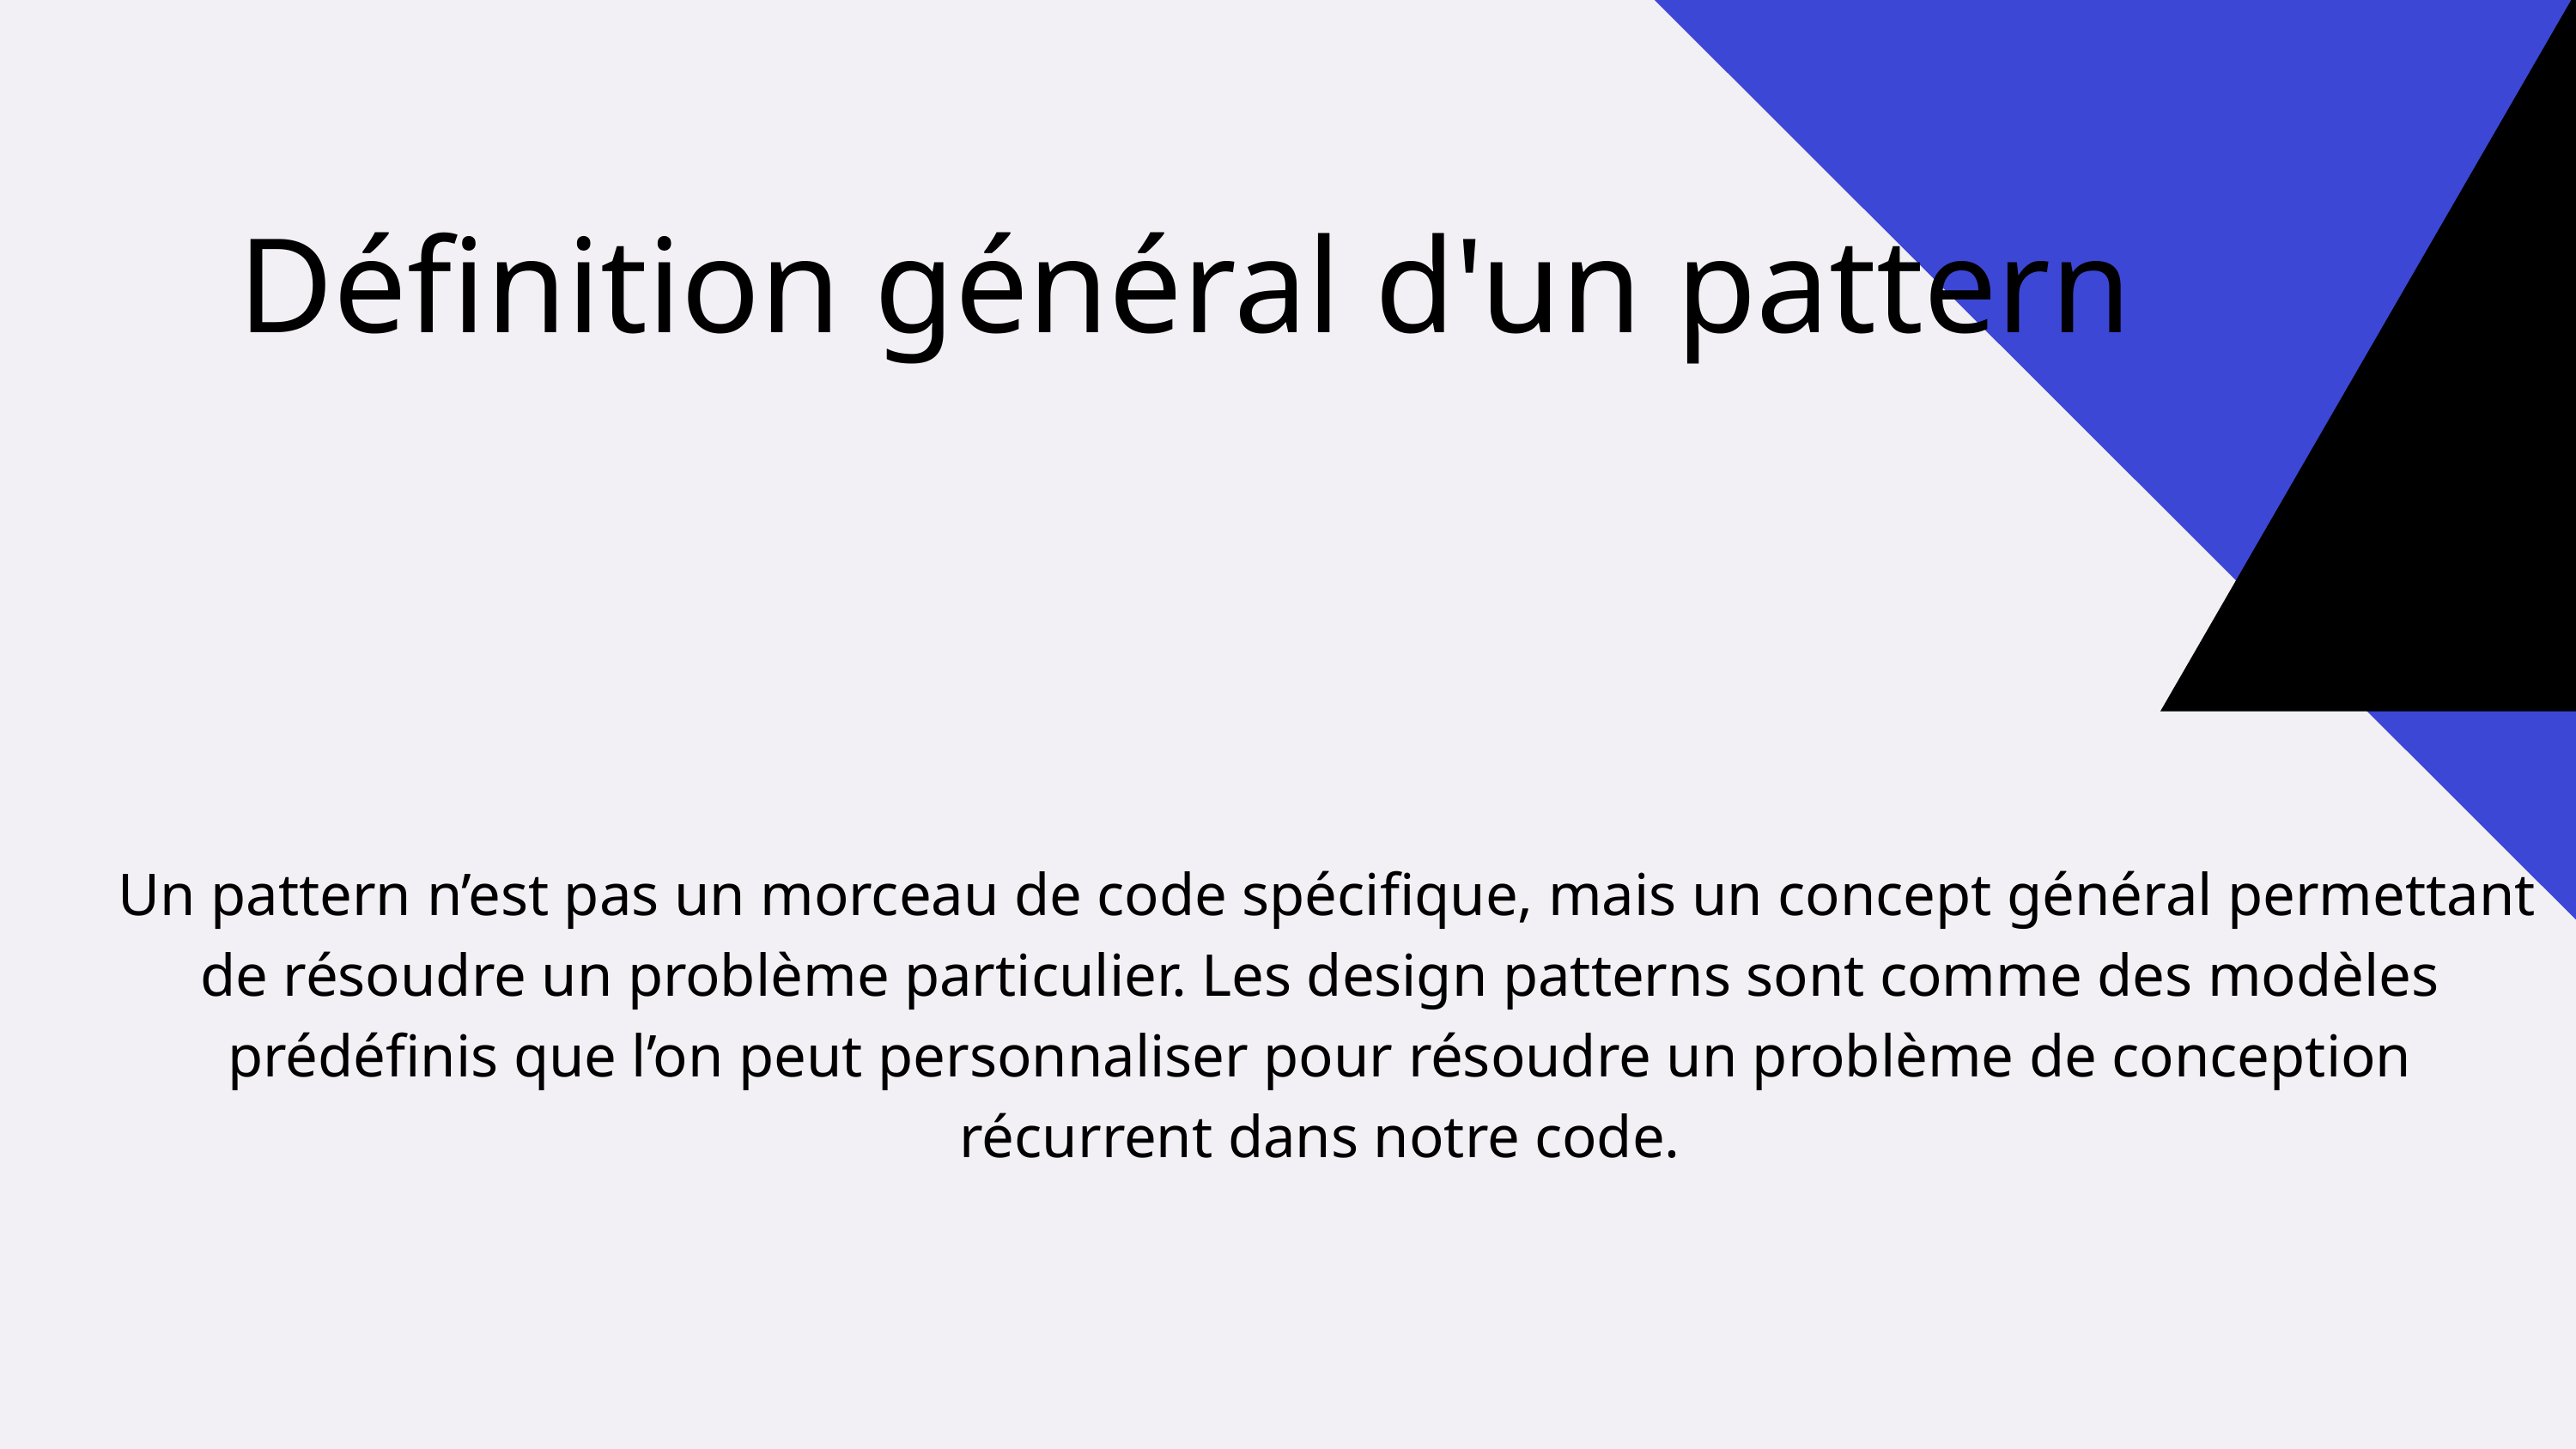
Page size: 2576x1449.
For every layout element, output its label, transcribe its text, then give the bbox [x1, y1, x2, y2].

text_box Un pattern n’est pas un morceau de code spécifique, mais un concept général permettant de résoudre un problème particulier. Les design patterns sont comme des modèles prédéfinis que l’on peut personnaliser pour résoudre un problème de conception récurrent dans notre code. [95, 846, 2545, 1250]
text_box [2160, 0, 2576, 712]
text_box Définition général d'un pattern [95, 176, 1642, 360]
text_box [1646, 0, 2576, 920]
